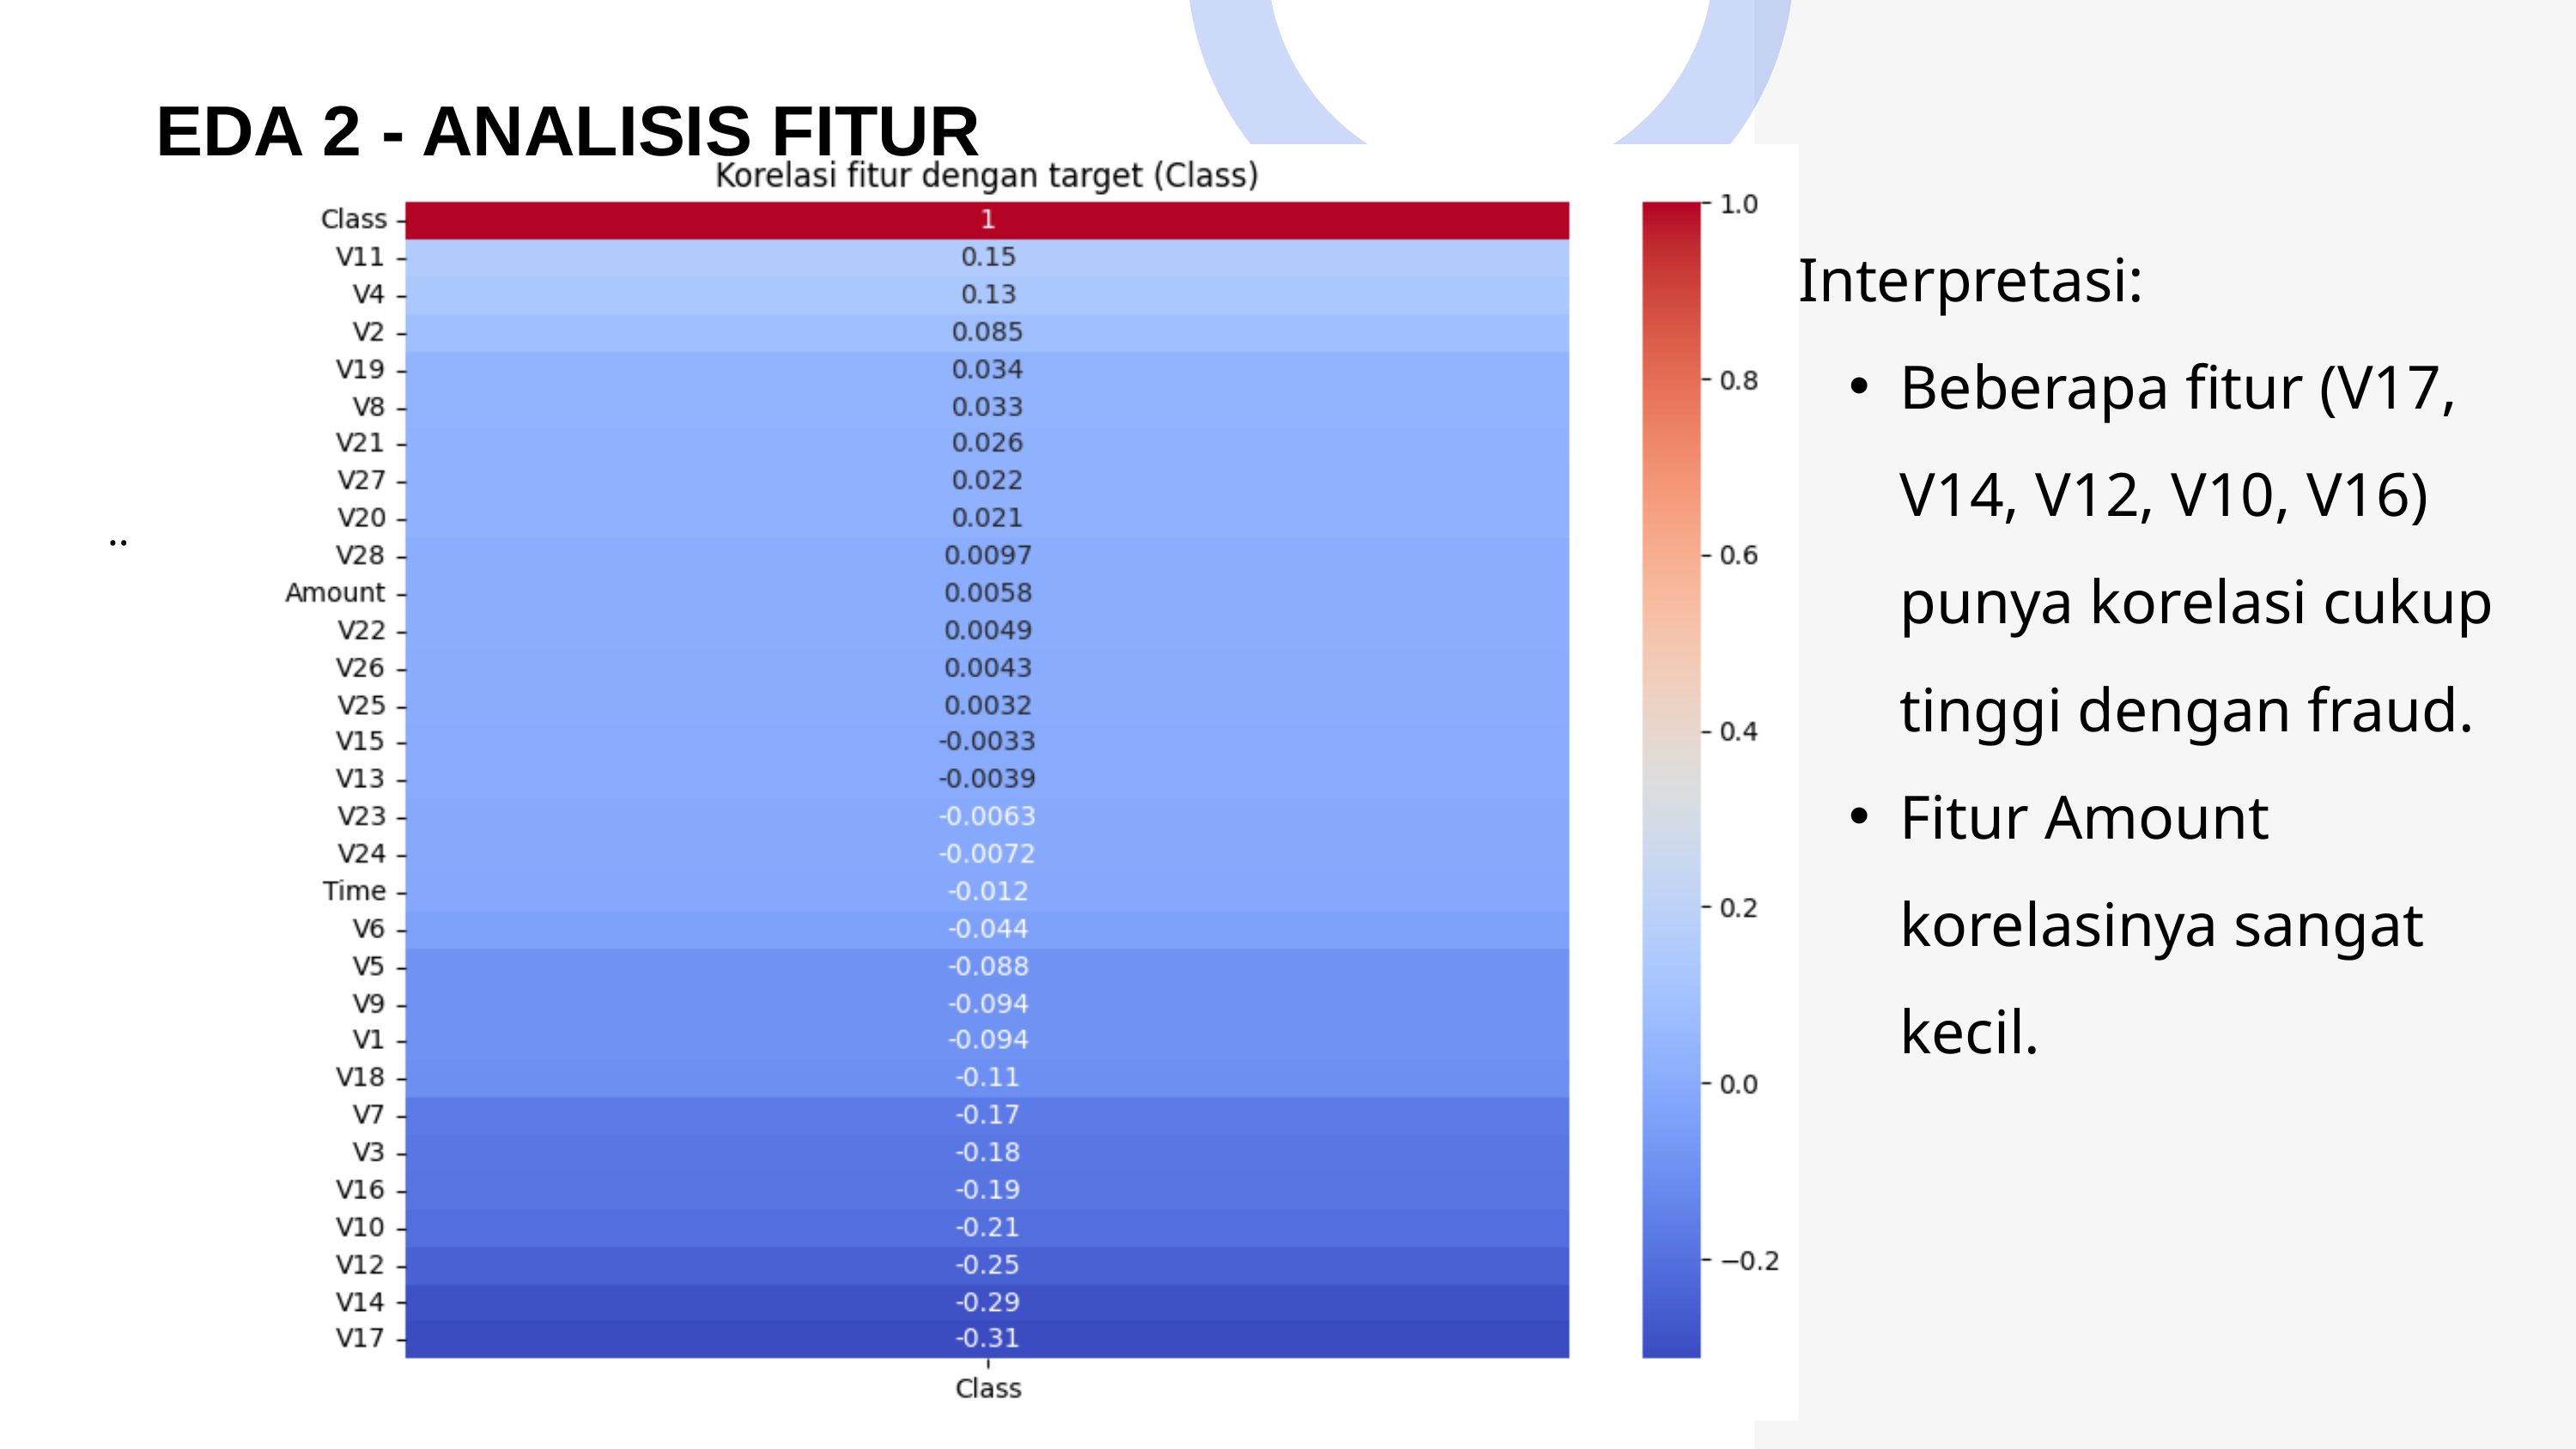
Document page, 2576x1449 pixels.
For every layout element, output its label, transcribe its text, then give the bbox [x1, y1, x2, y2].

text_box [1753, 0, 2576, 1449]
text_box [1226, 0, 1755, 221]
text_box [267, 144, 1749, 1421]
text_box .. [107, 479, 1182, 554]
text_box EDA 2 - ANALISIS FITUR [155, 51, 1182, 170]
